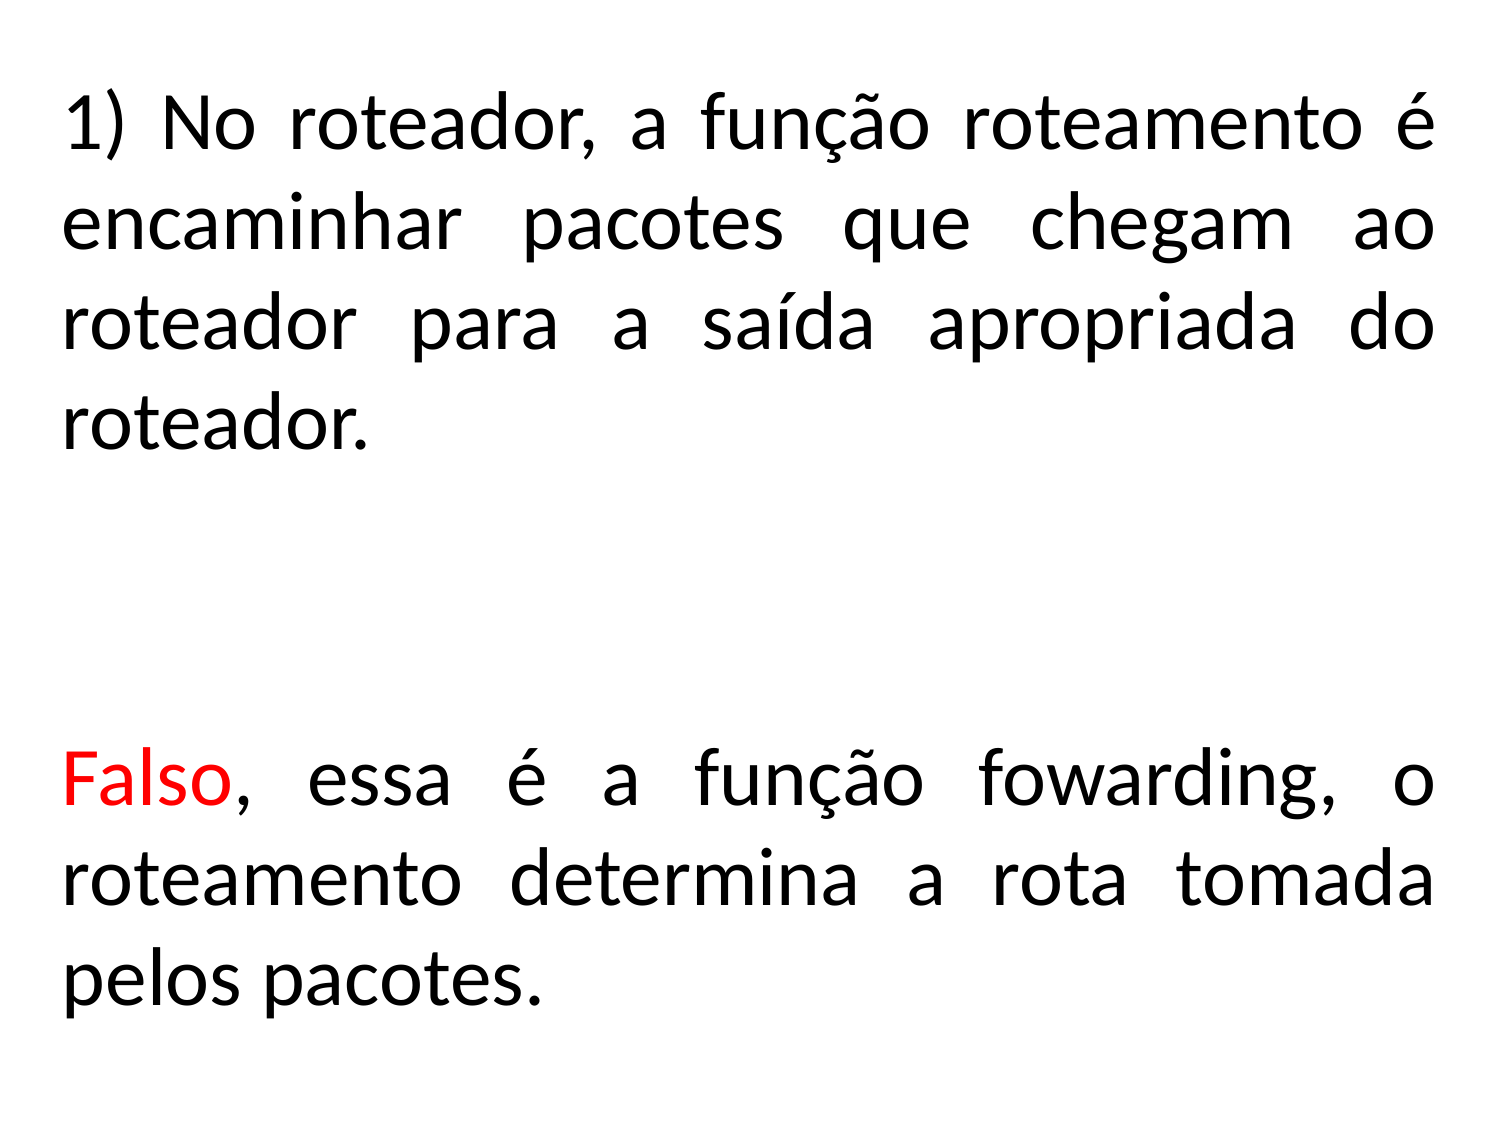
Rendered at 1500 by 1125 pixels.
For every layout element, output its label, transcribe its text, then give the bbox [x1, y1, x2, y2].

text_box 1) No roteador, a função roteamento é encaminhar pacotes que chegam ao roteador para a saída apropriada do roteador. [46, 58, 1454, 478]
text_box Falso, essa é a função fowarding, o roteamento determina a rota tomada pelos pacotes. [46, 714, 1454, 1033]
